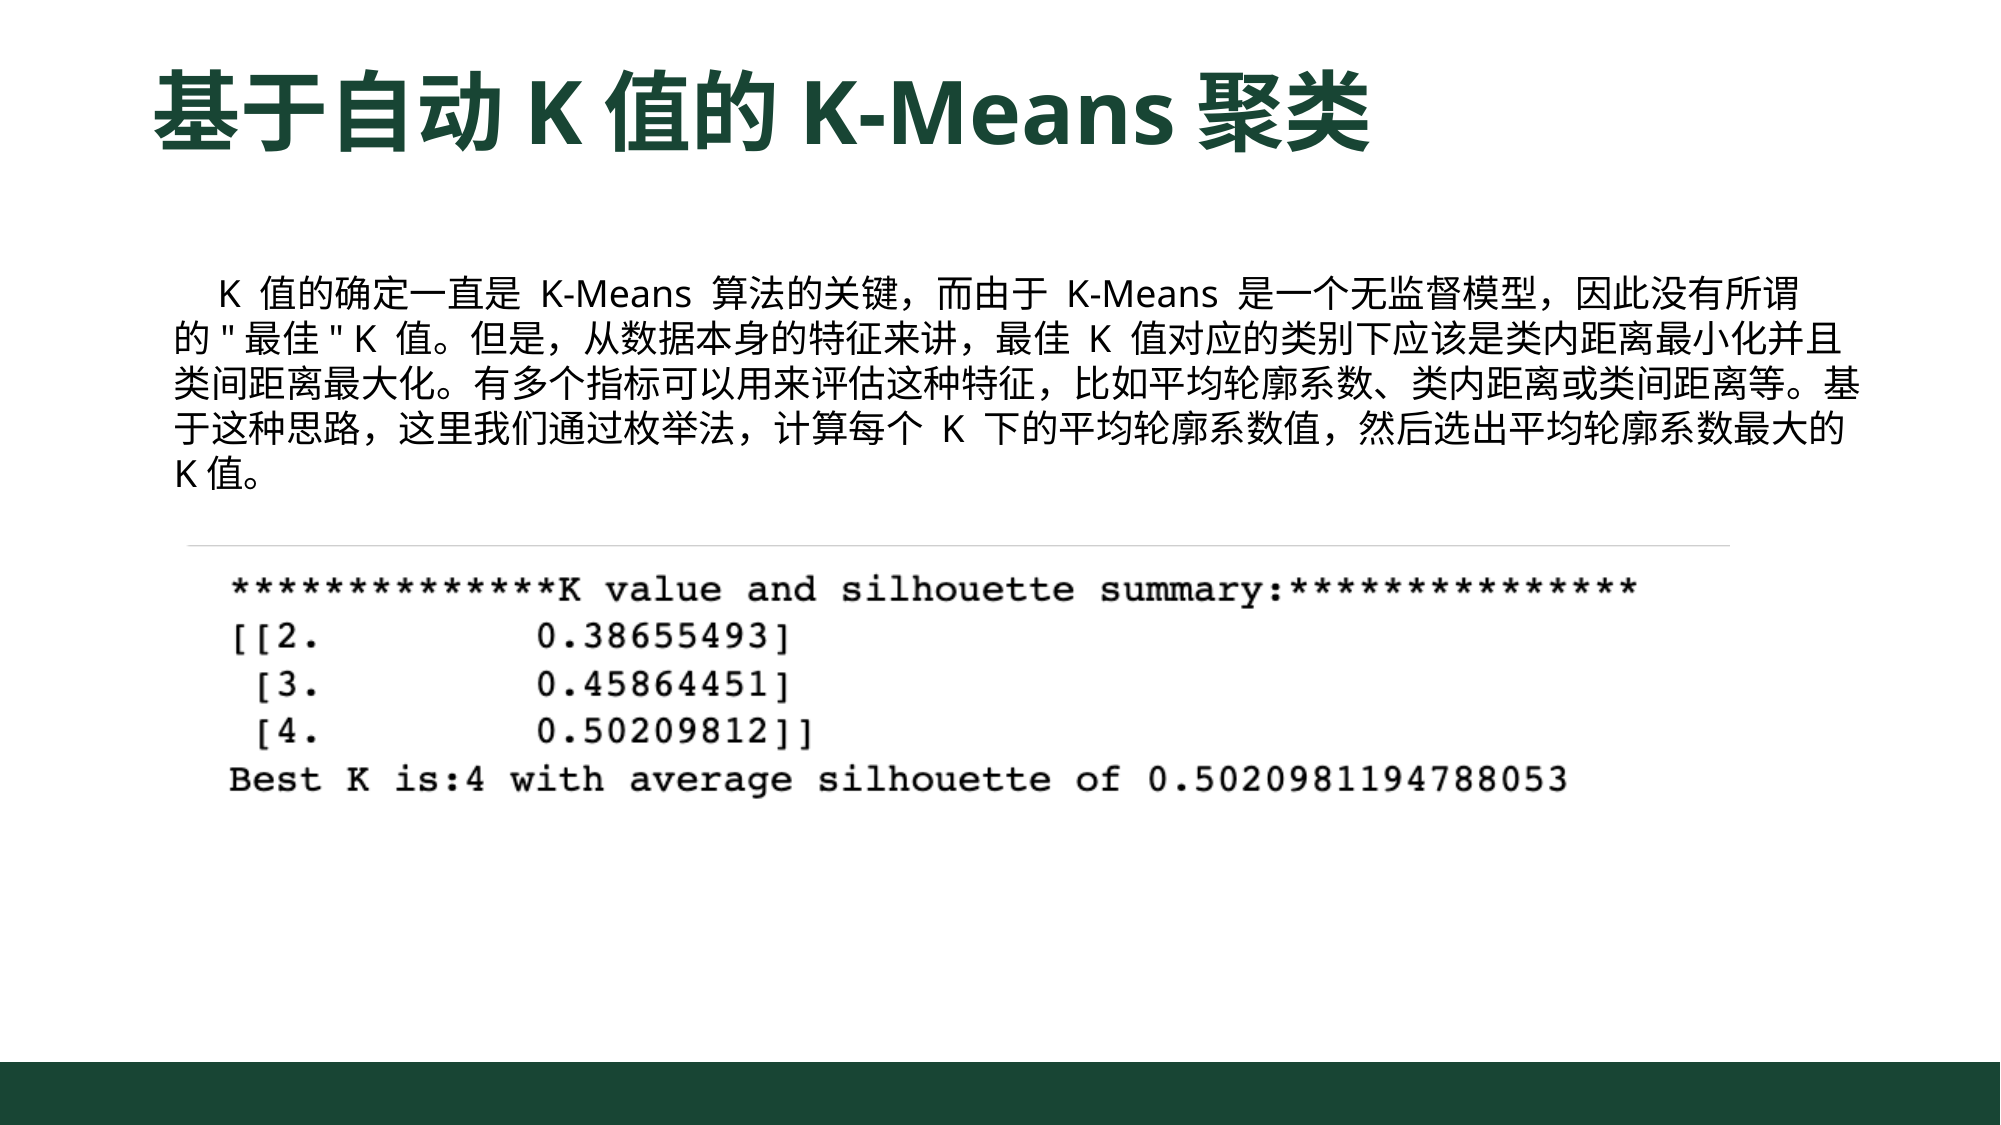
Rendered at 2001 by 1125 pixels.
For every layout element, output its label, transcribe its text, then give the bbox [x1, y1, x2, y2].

picture [137, 545, 1730, 816]
text_box K 值的确定一直是 K-Means 算法的关键，而由于 K-Means 是一个无监督模型，因此没有所谓的"最佳" K 值。但是，从数据本身的特征来讲，最佳 K 值对应的类别下应该是类内距离最小化并且类间距离最大化。有多个指标可以用来评估这种特征，比如平均轮廓系数、类内距离或类间距离等。基于这种思路，这里我们通过枚举法，计算每个 K 下的平均轮廓系数值，然后选出平均轮廓系数最大的K值。 [159, 262, 1885, 503]
title 基于自动K值的K-Means聚类 [137, 59, 1863, 278]
